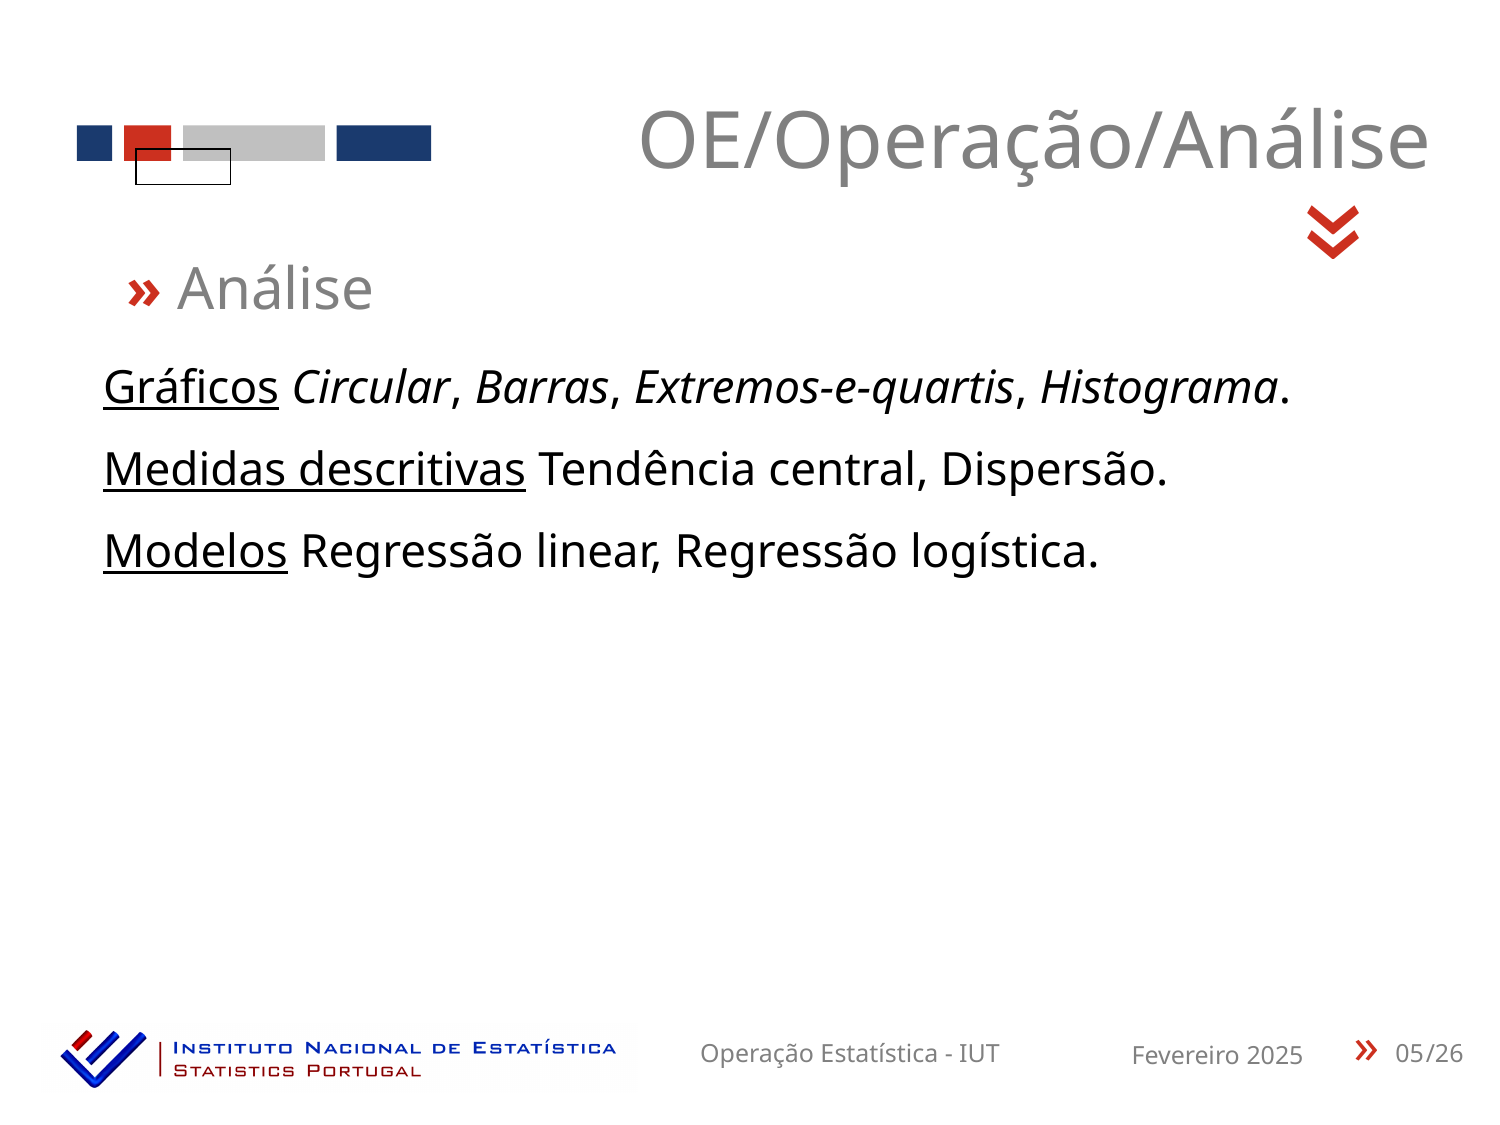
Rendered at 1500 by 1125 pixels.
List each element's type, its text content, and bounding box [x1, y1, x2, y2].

text_box Gráficos Circular, Barras, Extremos-e-quartis, Histograma. Medidas descritivas Tendência central, Dispersão. Modelos Regressão linear, Regressão logística. [88, 349, 1424, 584]
text_box « [1234, 207, 1400, 280]
text_box » Análise [112, 243, 1377, 329]
text_box 05 [1380, 1029, 1447, 1075]
picture [41, 1023, 638, 1093]
text_box OE/Operação/Análise [454, 66, 1447, 207]
